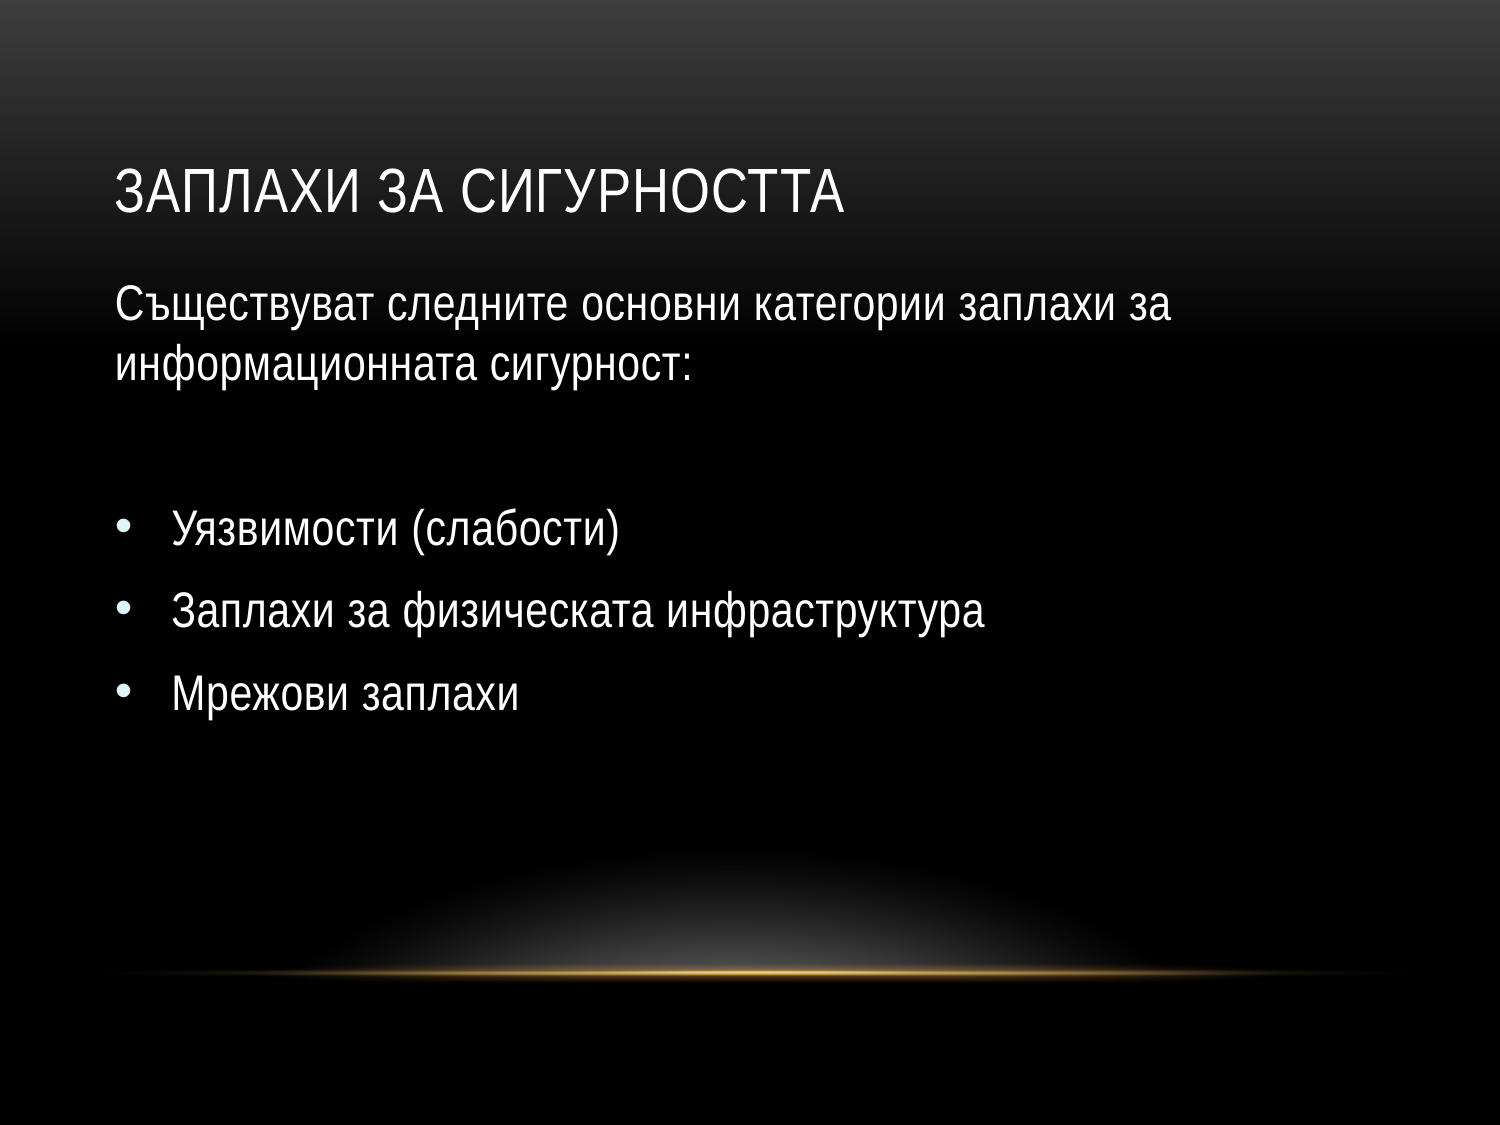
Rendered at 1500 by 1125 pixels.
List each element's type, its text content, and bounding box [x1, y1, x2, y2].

list Съществуват следните основни категории заплахи за информационната сигурност: Уязвимости (слабости) Заплахи за физическата инфраструктура Мрежови заплахи [99, 262, 1400, 938]
title заплахи за сигурността [99, 45, 1400, 233]
picture [0, 0, 1500, 1125]
